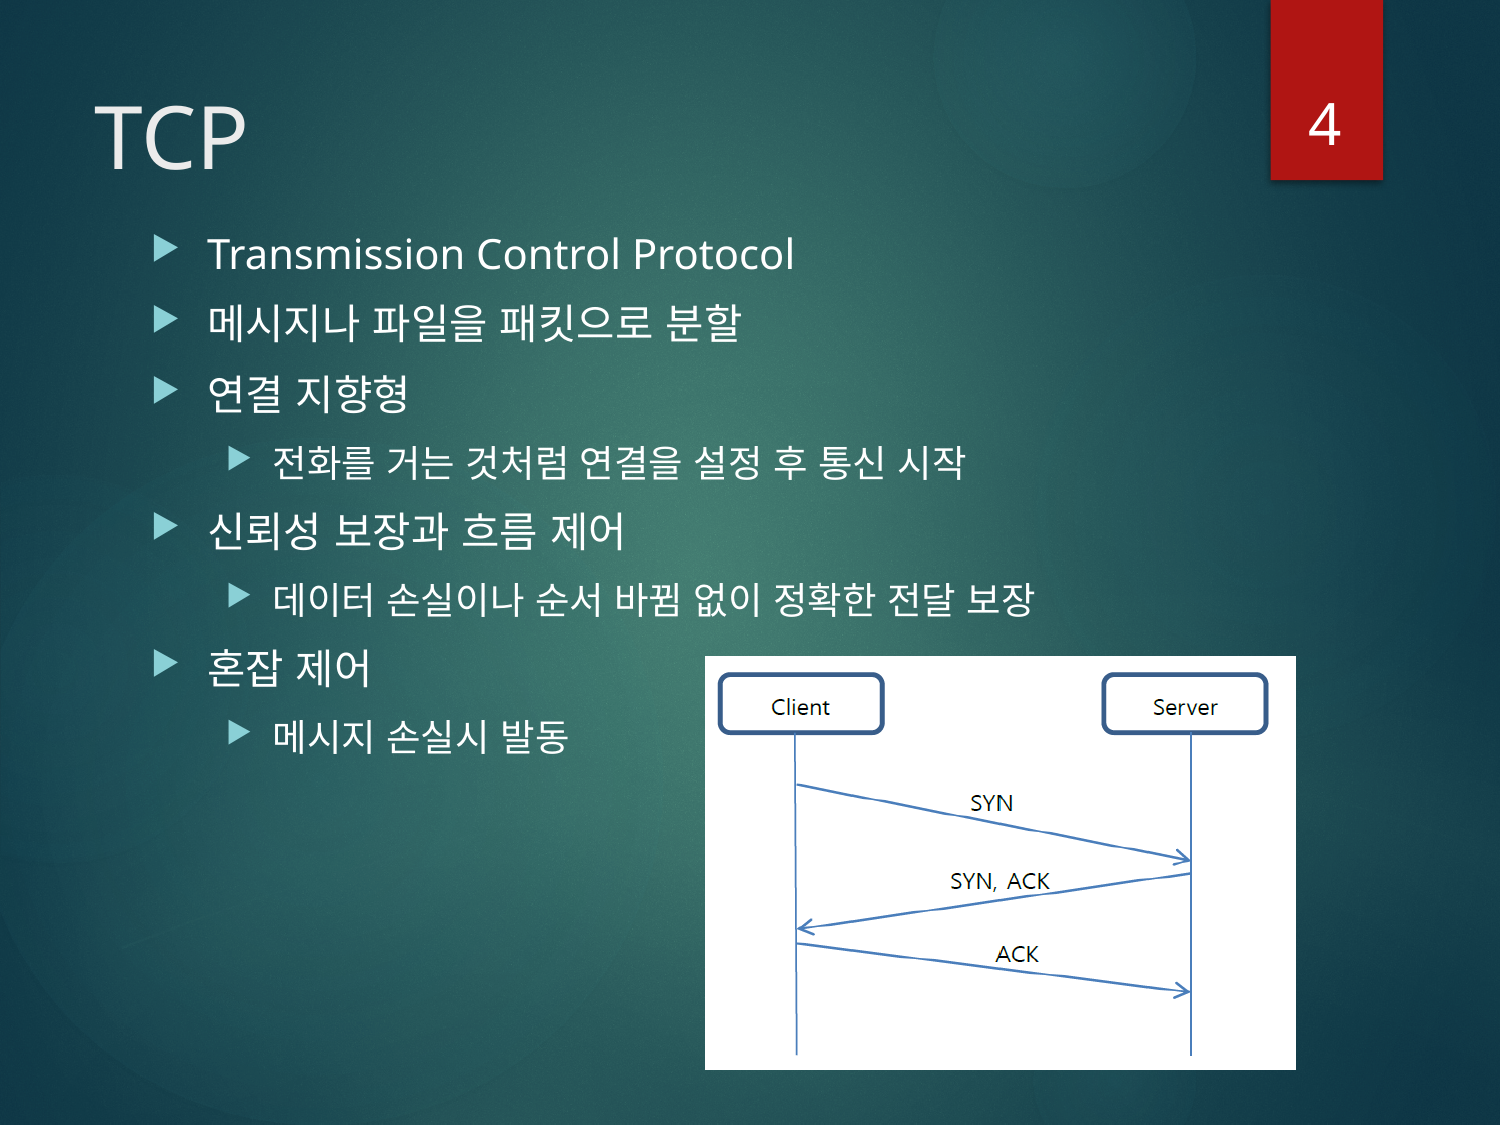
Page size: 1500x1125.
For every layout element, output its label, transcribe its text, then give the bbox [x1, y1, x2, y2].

slide_number 4 [1273, 48, 1378, 175]
list Transmission Control Protocol 메시지나 파일을 패킷으로 분할 연결 지향형 전화를 거는 것처럼 연결을 설정 후 통신 시작 신뢰성 보장과 흐름 제어 데이터 손실이나 순서 바뀜 없이 정확한 전달 보장 혼잡 제어 메시지 손실시 발동 [135, 219, 1237, 1025]
title TCP [79, 74, 1237, 304]
picture [704, 656, 1296, 1070]
